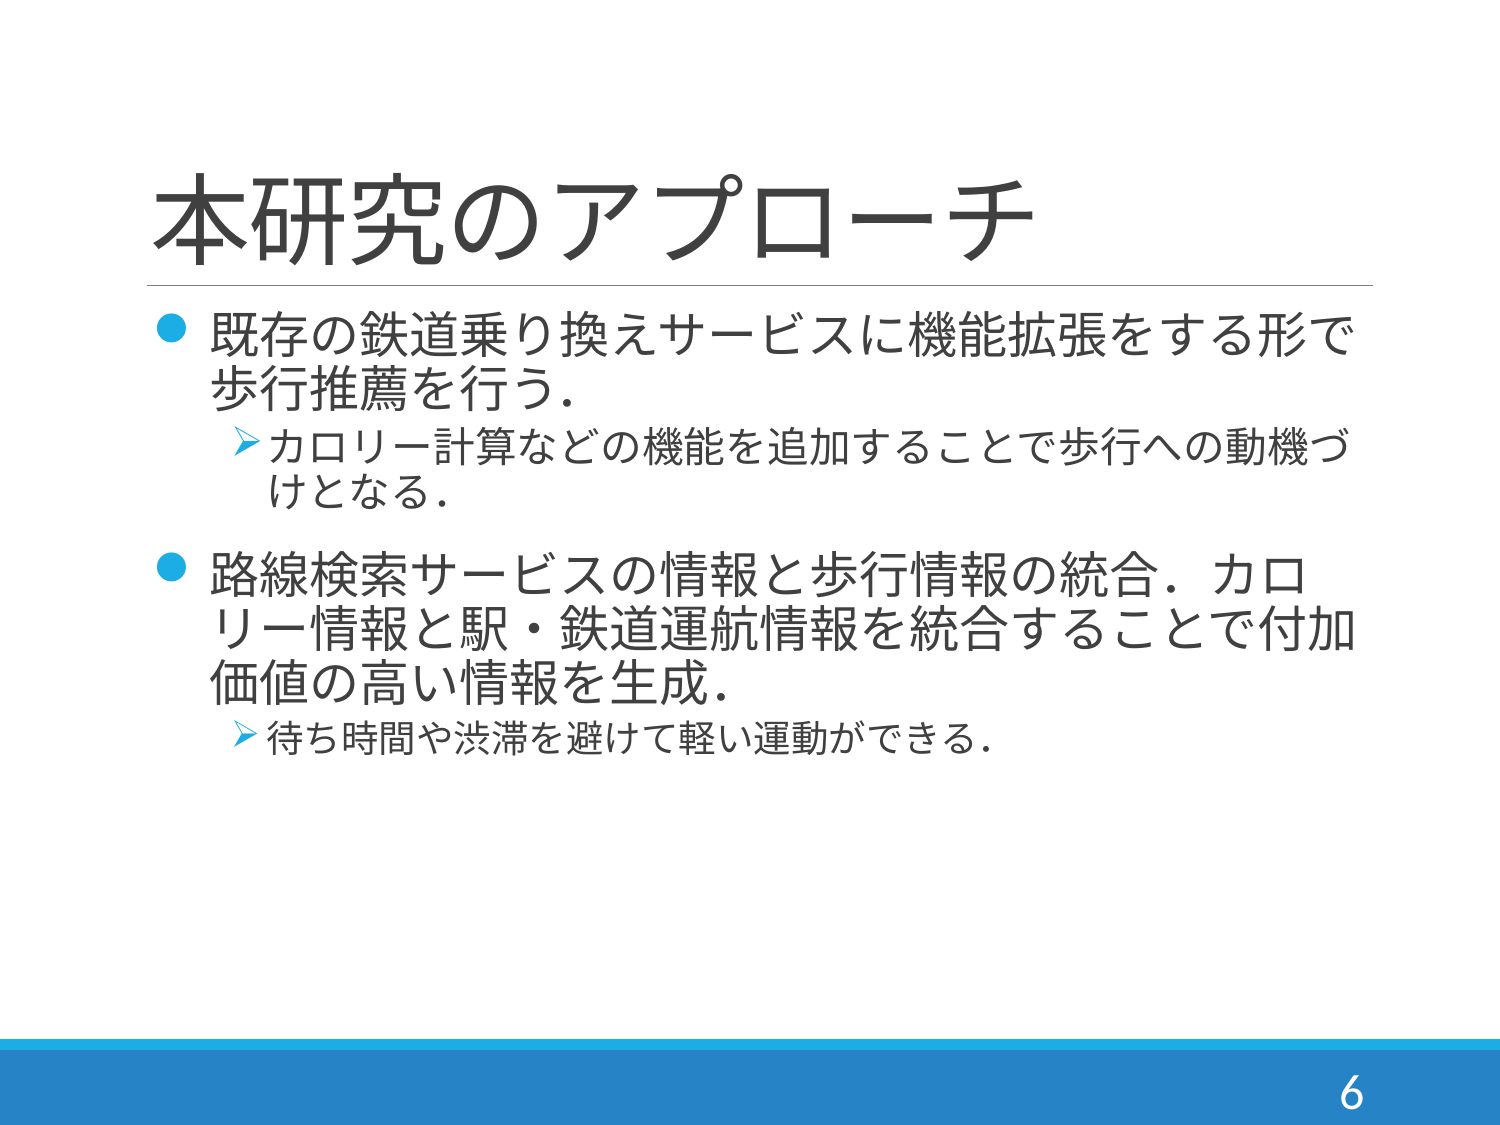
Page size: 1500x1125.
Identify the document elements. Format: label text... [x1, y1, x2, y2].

list 既存の鉄道乗り換えサービスに機能拡張をする形で歩行推薦を行う． カロリー計算などの機能を追加することで歩行への動機づけとなる． 路線検索サービスの情報と歩行情報の統合．カロリー情報と駅・鉄道運航情報を統合することで付加価値の高い情報を生成． 待ち時間や渋滞を避けて軽い運動ができる． [135, 302, 1373, 963]
slide_number 6 [1218, 1059, 1380, 1120]
title 本研究のアプローチ [135, 47, 1373, 285]
